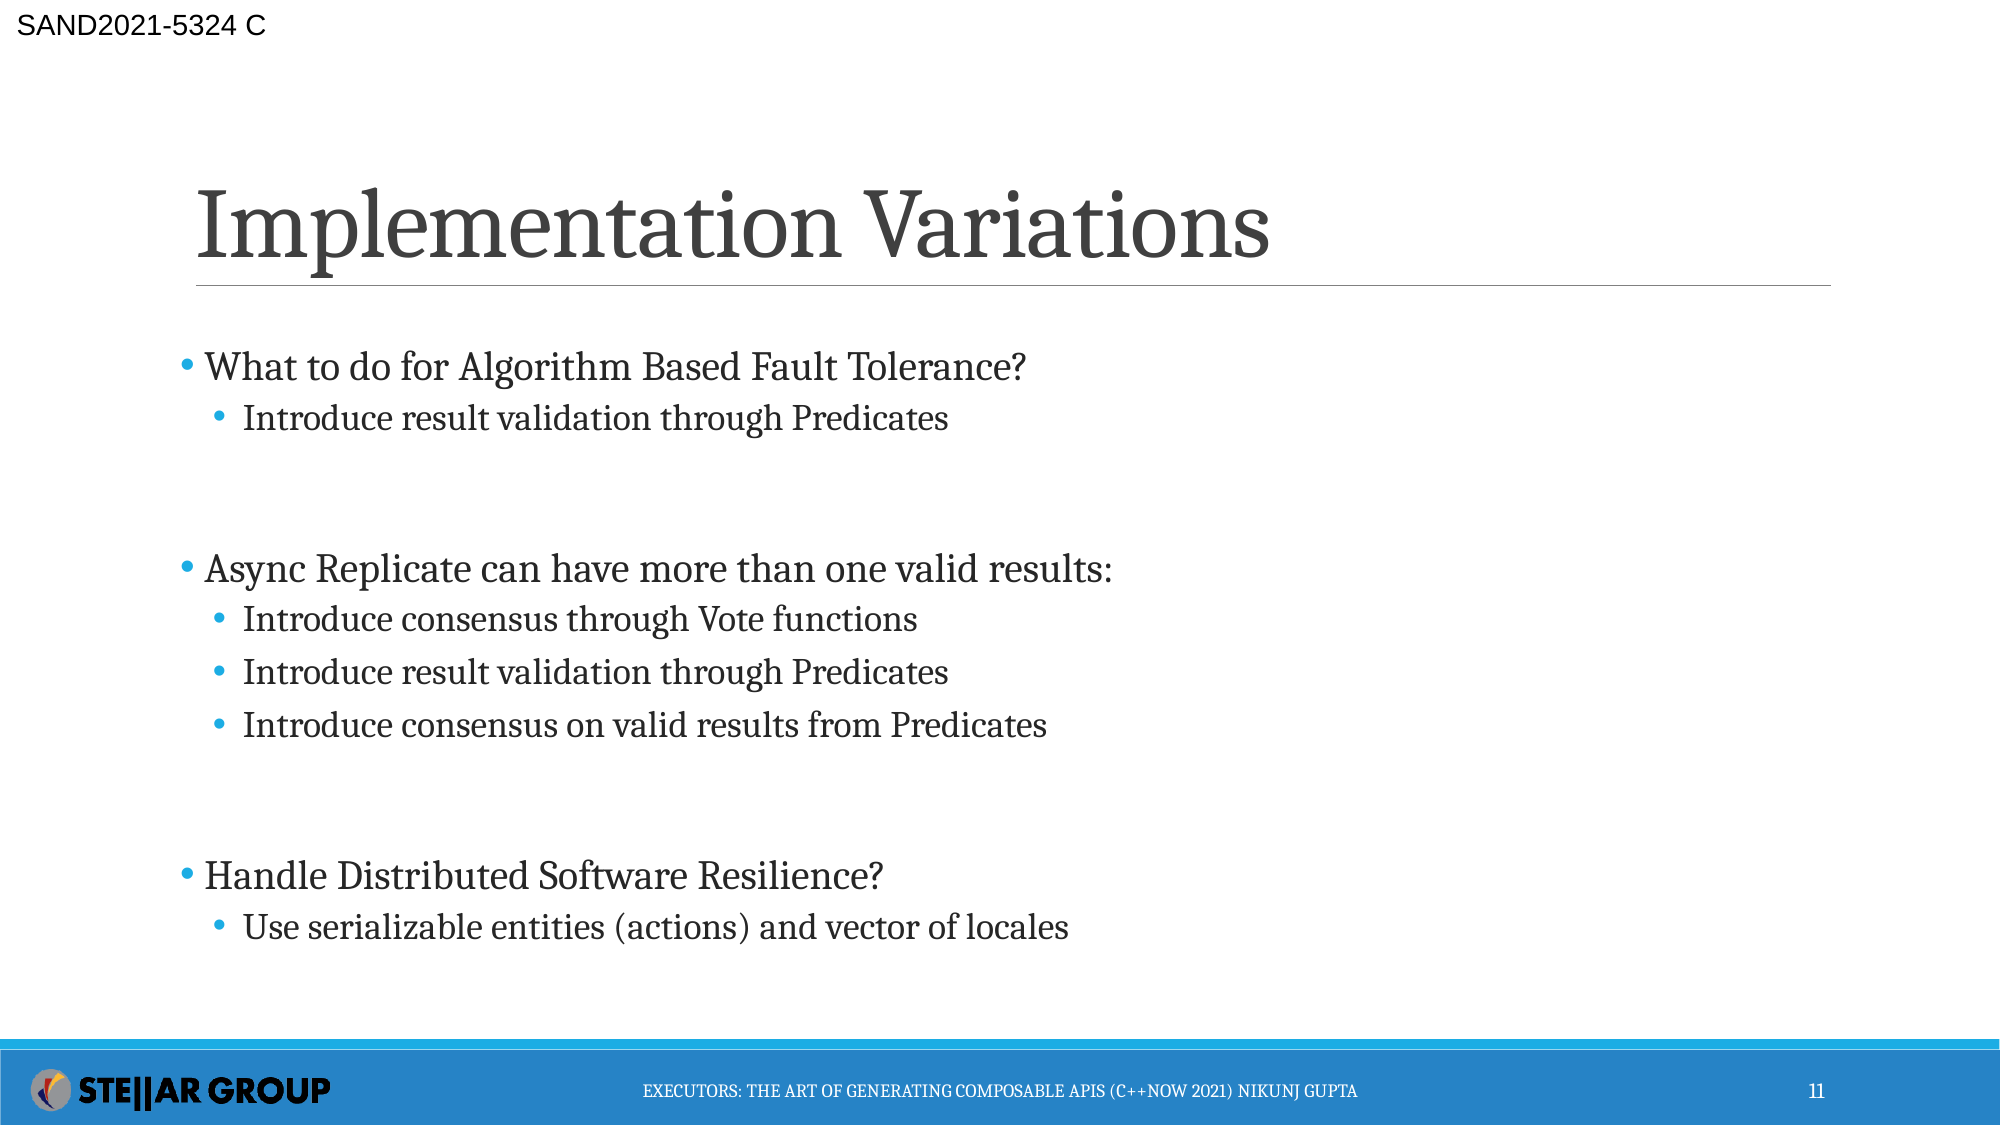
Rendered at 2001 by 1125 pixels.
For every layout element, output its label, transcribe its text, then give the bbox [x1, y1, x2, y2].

picture [28, 1067, 332, 1112]
title Implementation Variations [180, 47, 1830, 285]
slide_number 11 [1624, 1059, 1840, 1120]
text_box SAND2021-5324 C [1, 0, 282, 49]
footer Executors: The Art of Generating Composable APIs (C++Now 2021) Nikunj Gupta [604, 1059, 1396, 1120]
list What to do for Algorithm Based Fault Tolerance? Introduce result validation through Predicates Async Replicate can have more than one valid results: Introduce consensus through Vote functions Introduce result validation through Predicates Introduce consensus on valid results from Predicates Handle Distributed Software Resilience? Use serializable entities (actions) and vector of locales [180, 337, 1830, 963]
